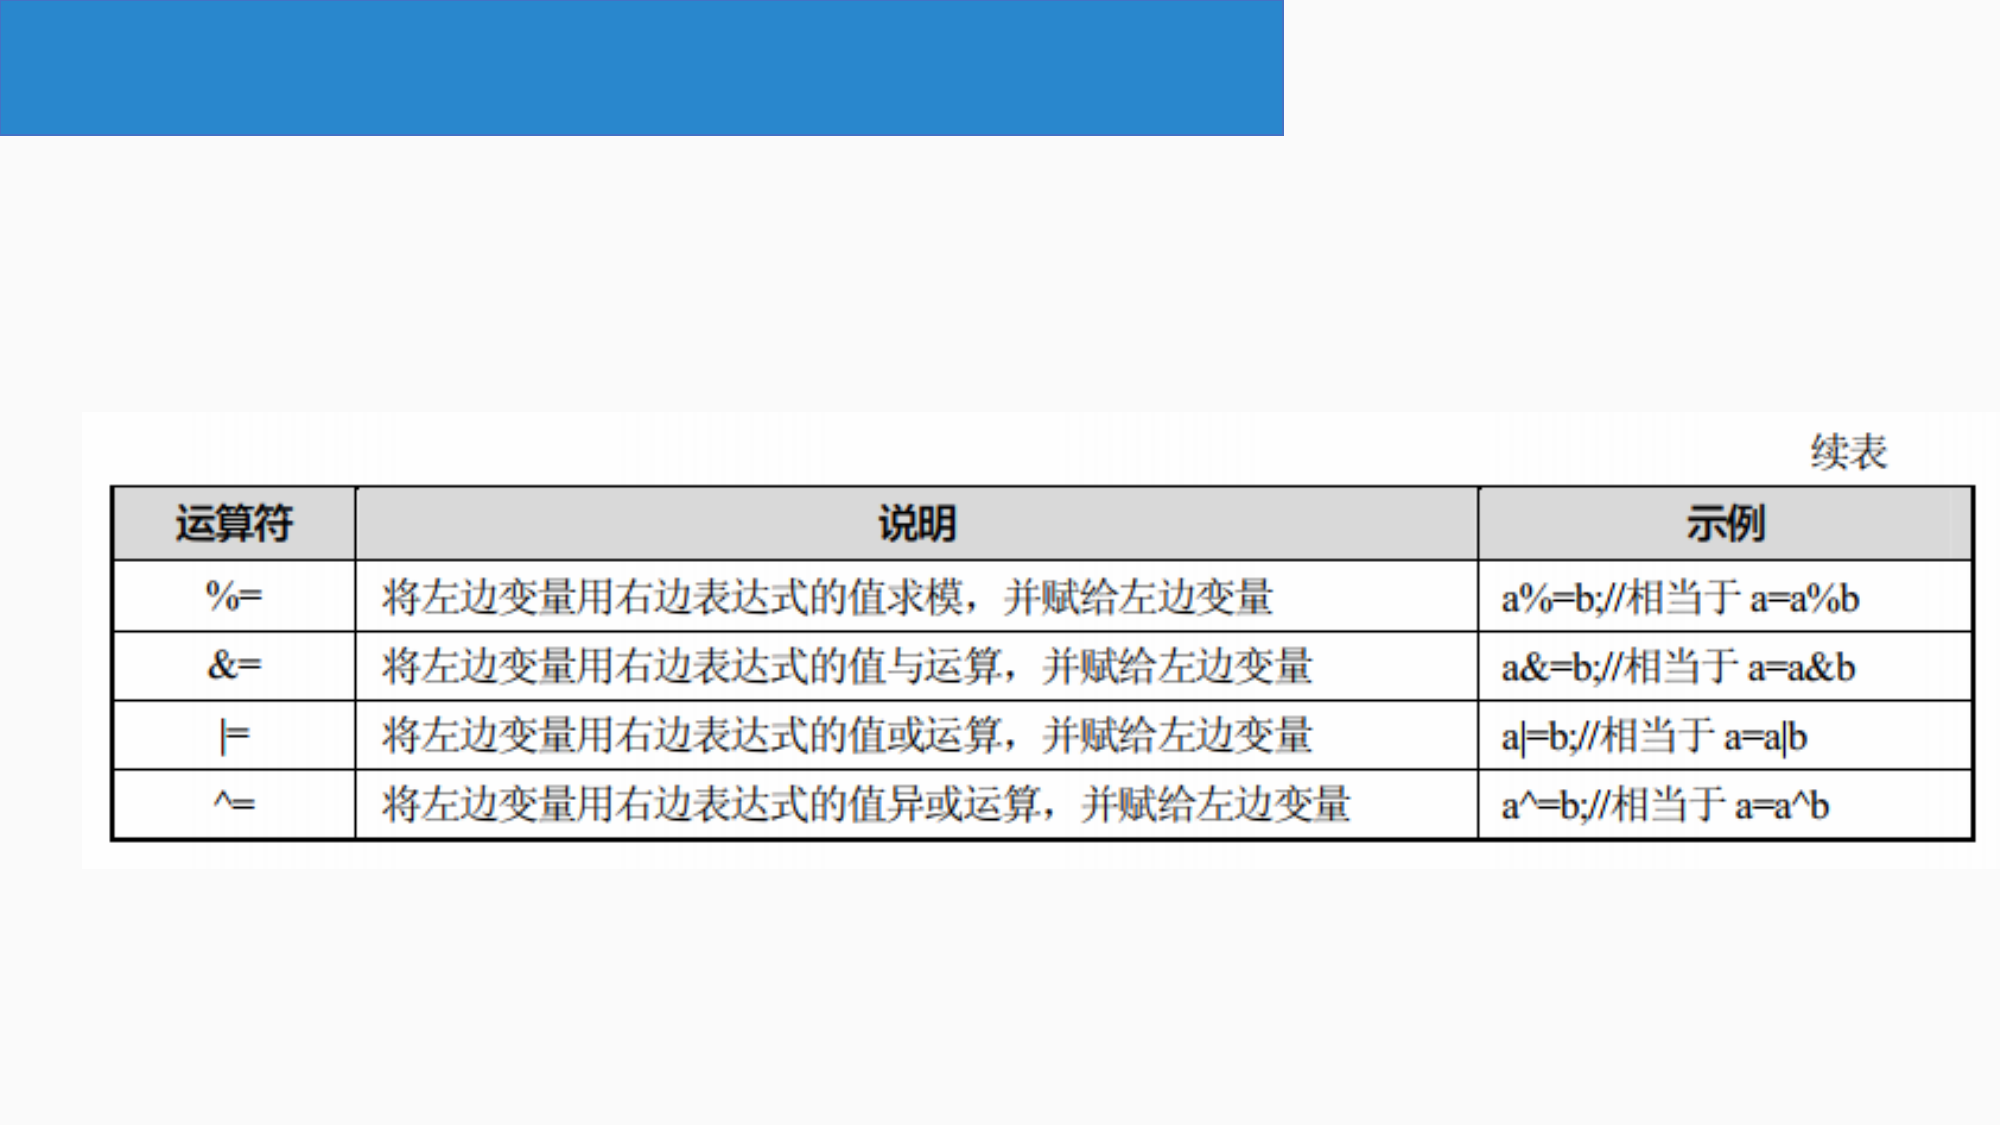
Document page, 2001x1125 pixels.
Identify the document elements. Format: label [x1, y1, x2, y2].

picture [82, 412, 2000, 869]
